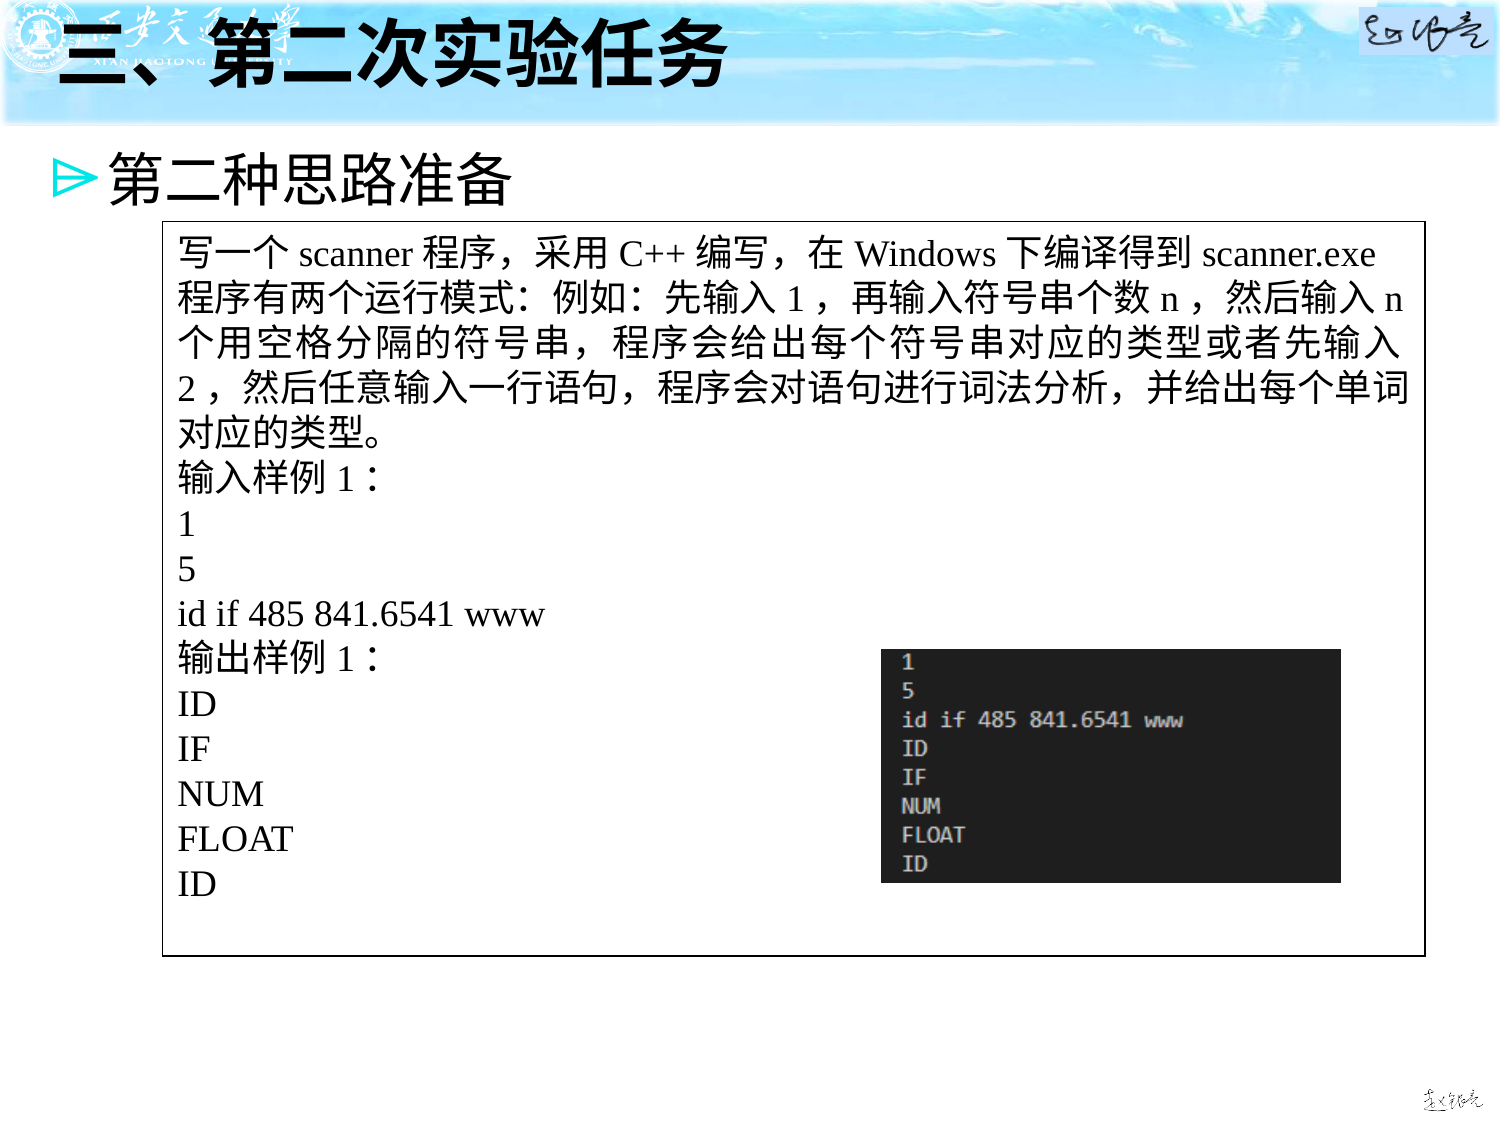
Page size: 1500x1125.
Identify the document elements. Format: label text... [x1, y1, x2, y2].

text_box 写一个scanner程序，采用C++编写，在Windows下编译得到scanner.exe 程序有两个运行模式：例如：先输入1，再输入符号串个数n，然后输入n个用空格分隔的符号串，程序会给出每个符号串对应的类型或者先输入2，然后任意输入一行语句，程序会对语句进行词法分析，并给出每个单词对应的类型。 输入样例1： 1 5 id if 485 841.6541 www 输出样例1： ID IF NUM FLOAT ID [162, 221, 1425, 957]
picture [1409, 1082, 1495, 1117]
list 第二种思路准备 [34, 135, 1394, 222]
picture [881, 649, 1342, 883]
picture [0, 0, 1494, 118]
text_box 三、第二次实验任务 [41, 0, 845, 104]
